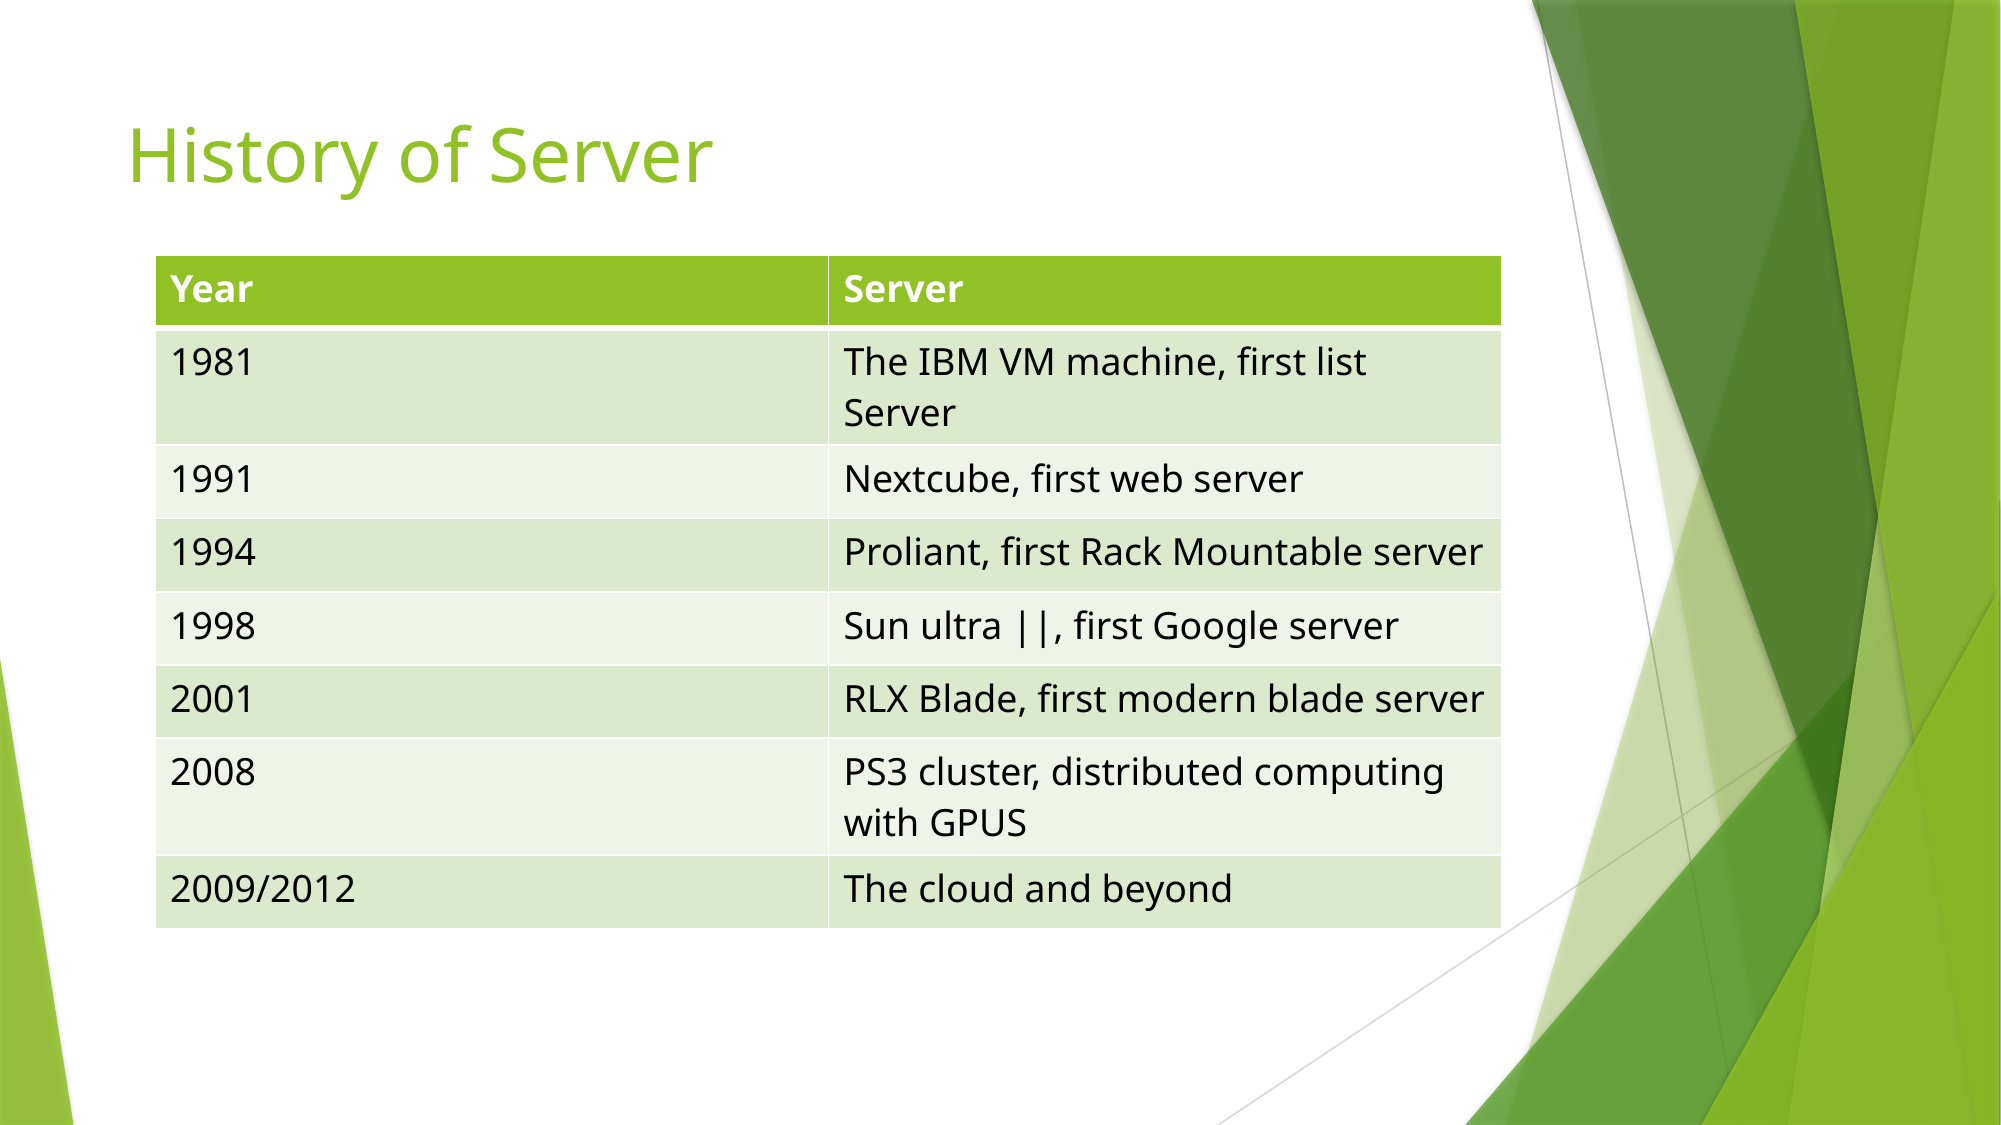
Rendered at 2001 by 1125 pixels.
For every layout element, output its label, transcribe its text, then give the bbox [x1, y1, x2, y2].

table_cell The IBM VM machine, first list Server [829, 331, 1501, 444]
table_cell Sun ultra ||, first Google server [829, 593, 1501, 664]
table_cell 2001 [156, 666, 828, 737]
table_cell 2009/2012 [156, 856, 828, 928]
table_cell RLX Blade, first modern blade server [829, 666, 1501, 737]
table_cell 1991 [156, 446, 828, 518]
table_cell 2008 [156, 739, 828, 854]
table_cell The cloud and beyond [829, 856, 1501, 928]
table_cell Proliant, first Rack Mountable server [829, 519, 1501, 591]
table_cell 1994 [156, 519, 828, 591]
table_cell PS3 cluster, distributed computing with GPUS [829, 739, 1501, 854]
table_cell 1981 [156, 331, 828, 444]
table_cell Nextcube, first web server [829, 446, 1501, 518]
table_cell 1998 [156, 593, 828, 664]
table_header Server [829, 256, 1501, 325]
title History of Server [111, 99, 1522, 317]
table_header Year [156, 256, 828, 325]
